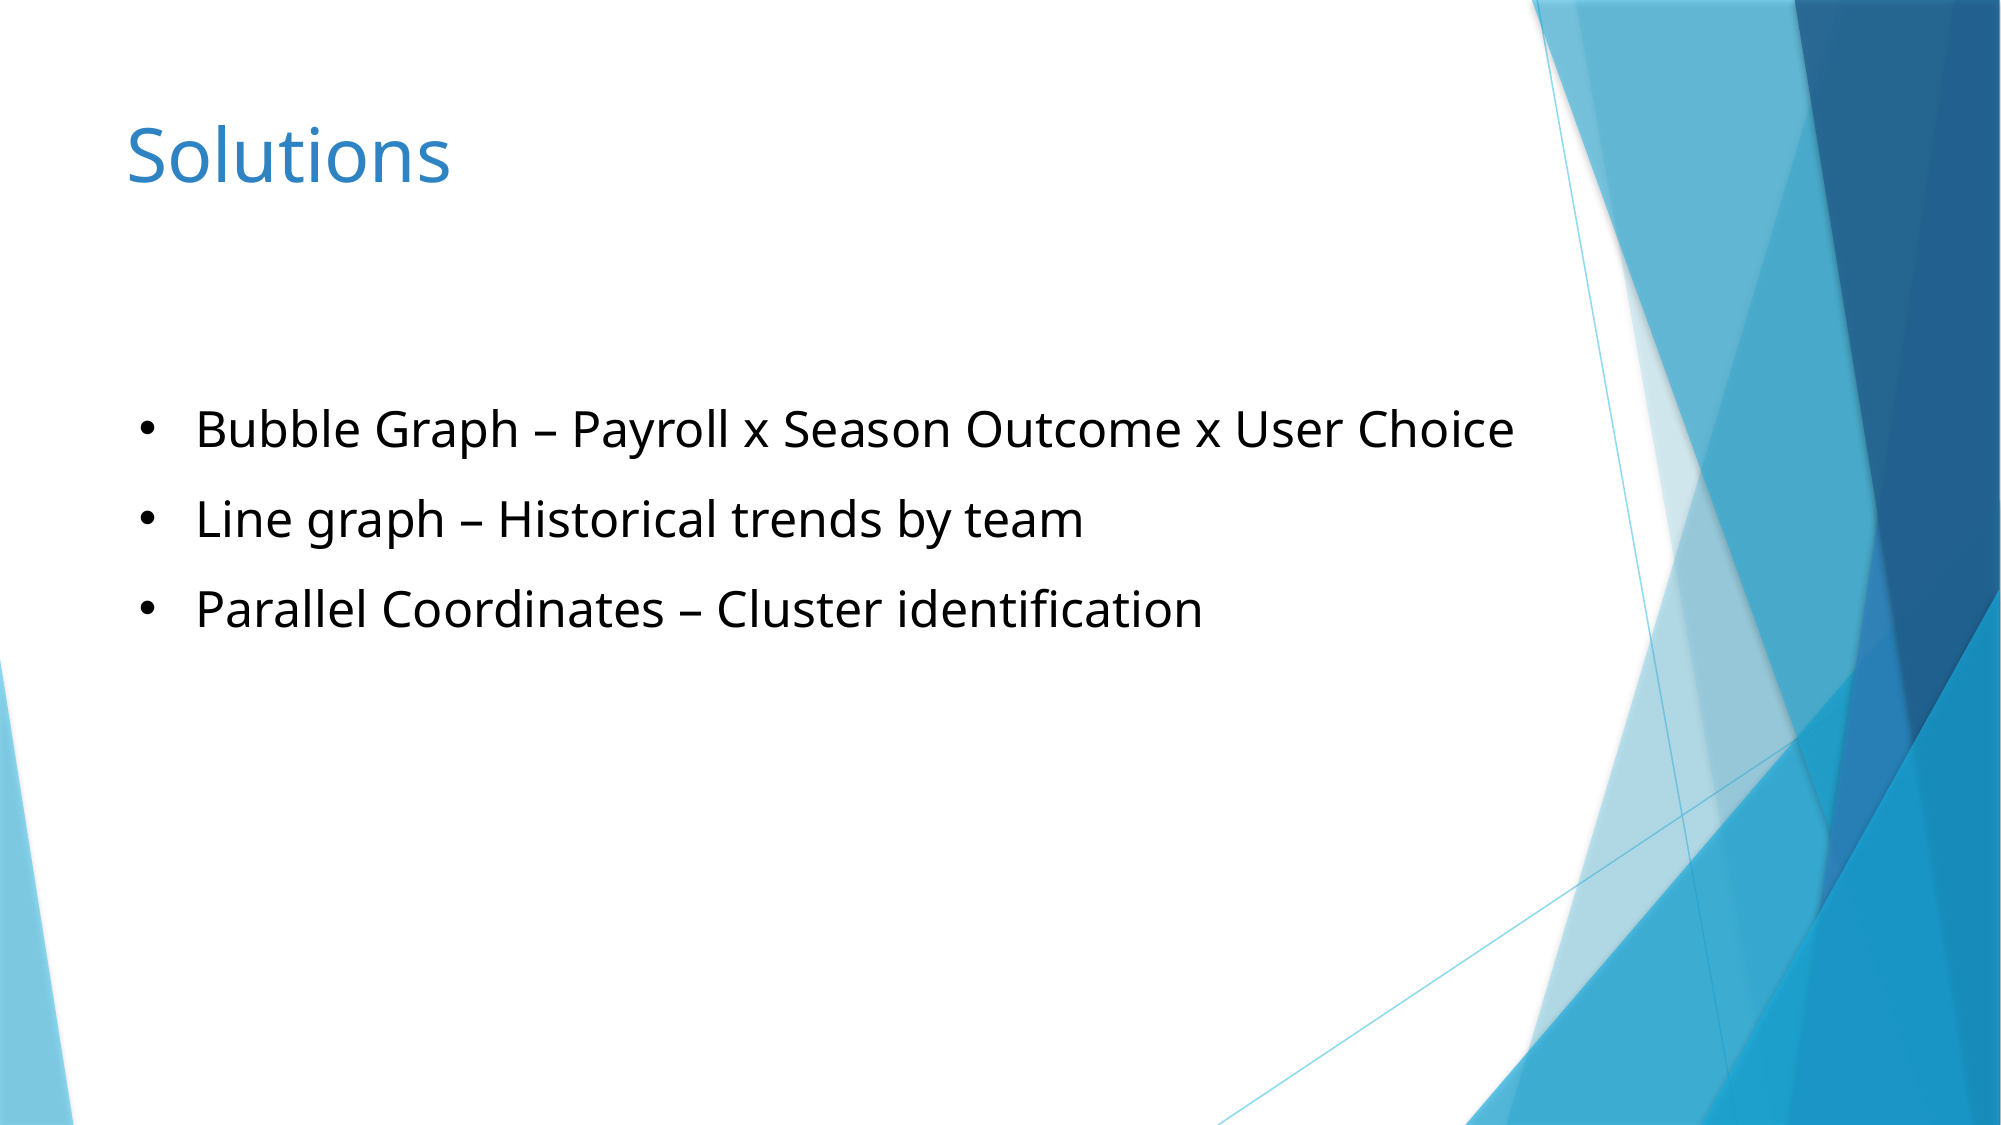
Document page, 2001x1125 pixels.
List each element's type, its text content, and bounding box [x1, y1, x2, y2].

text_box Bubble Graph – Payroll x Season Outcome x User Choice Line graph – Historical trends by team Parallel Coordinates – Cluster identification [124, 360, 1557, 646]
title Solutions [111, 99, 1522, 317]
